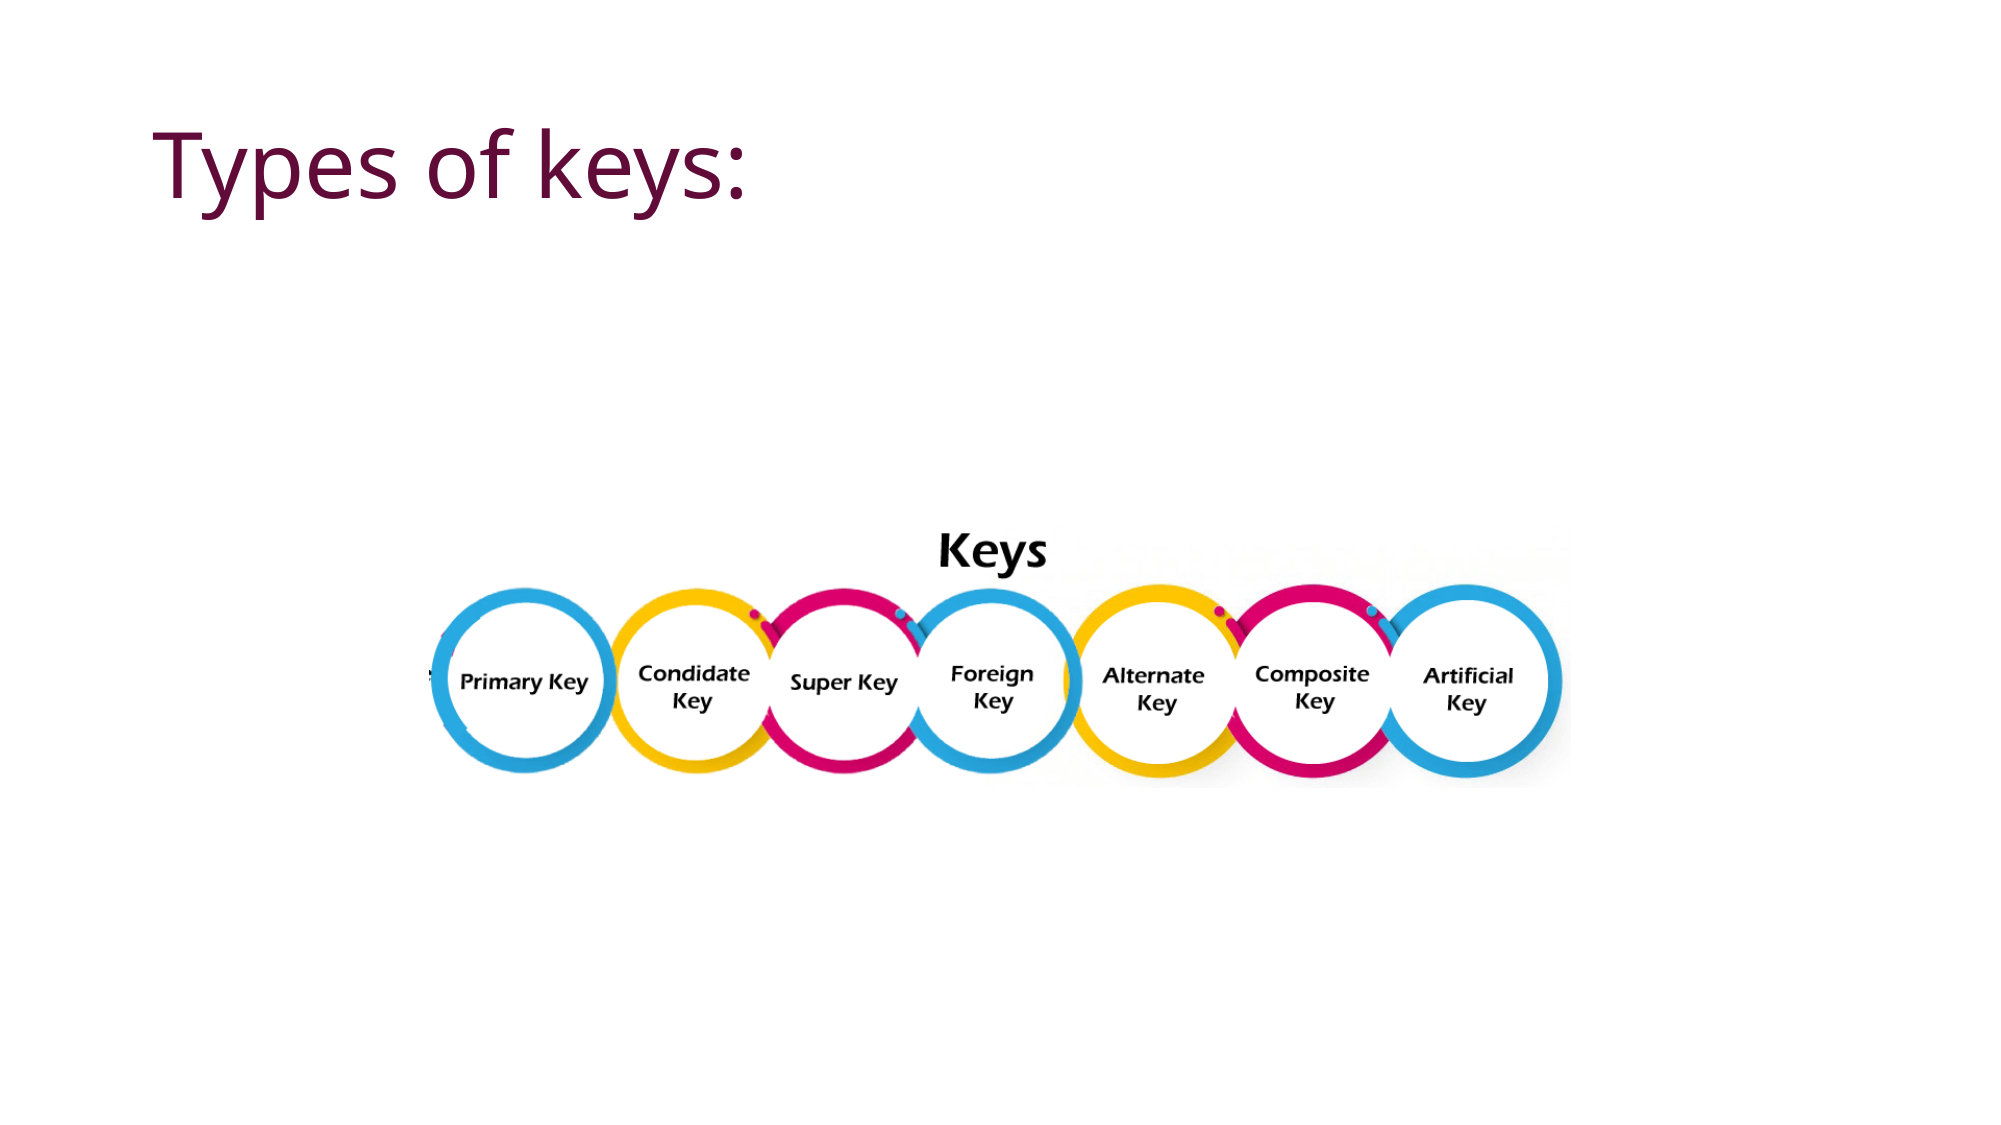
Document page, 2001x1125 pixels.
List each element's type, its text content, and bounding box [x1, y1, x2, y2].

title Types of keys: [137, 59, 1863, 278]
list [429, 525, 1571, 788]
